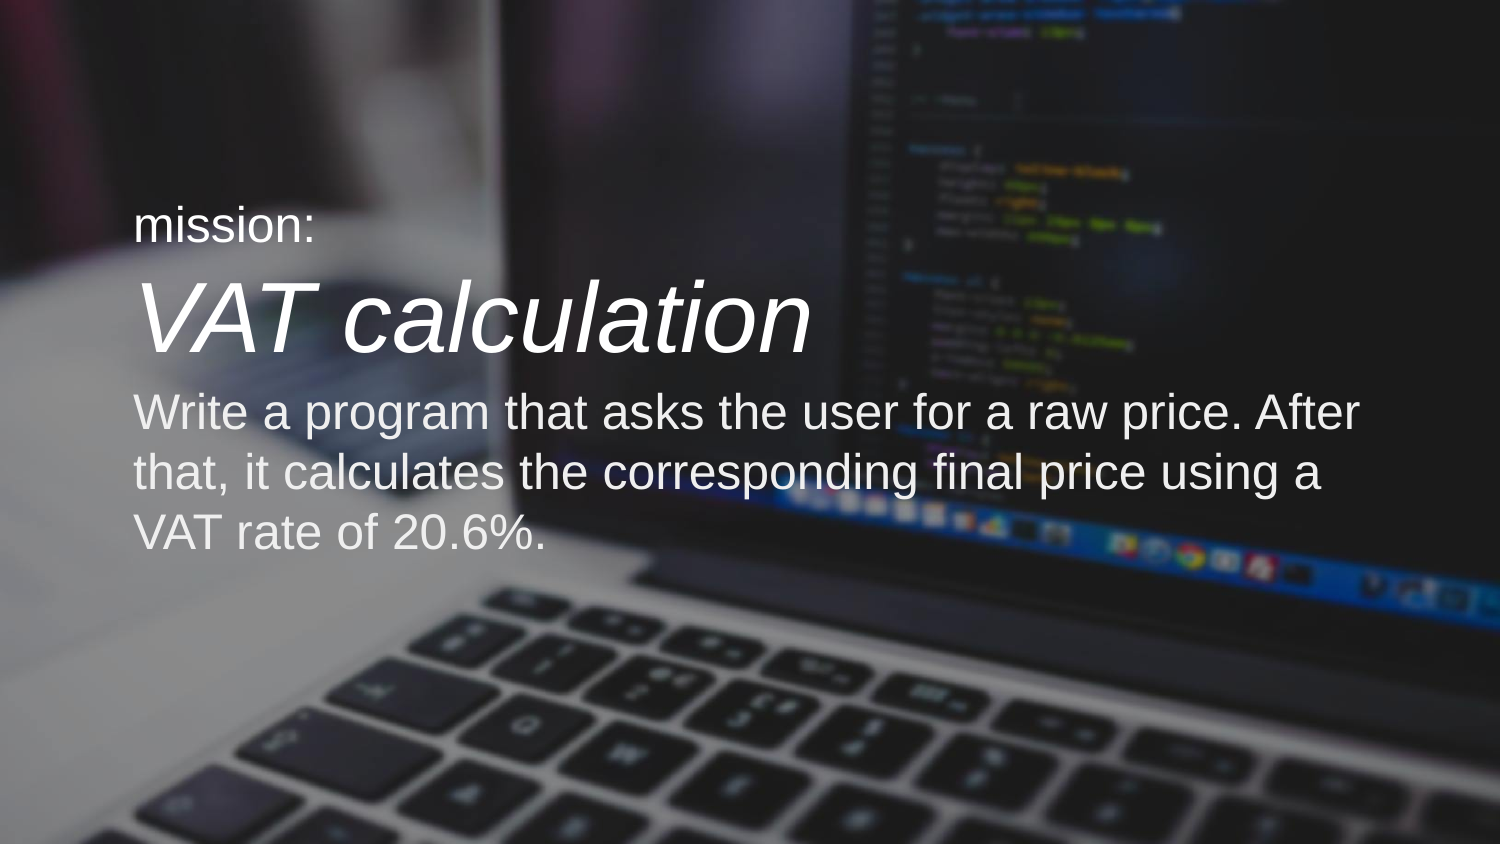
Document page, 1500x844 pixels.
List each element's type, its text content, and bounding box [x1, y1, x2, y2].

subtitle Write a program that asks the user for a raw price. After that, it calculates the corresponding final price using a VAT rate of 20.6%. [118, 364, 1440, 678]
text_box mission: VAT calculation [118, 177, 1211, 364]
picture [0, 0, 1500, 844]
